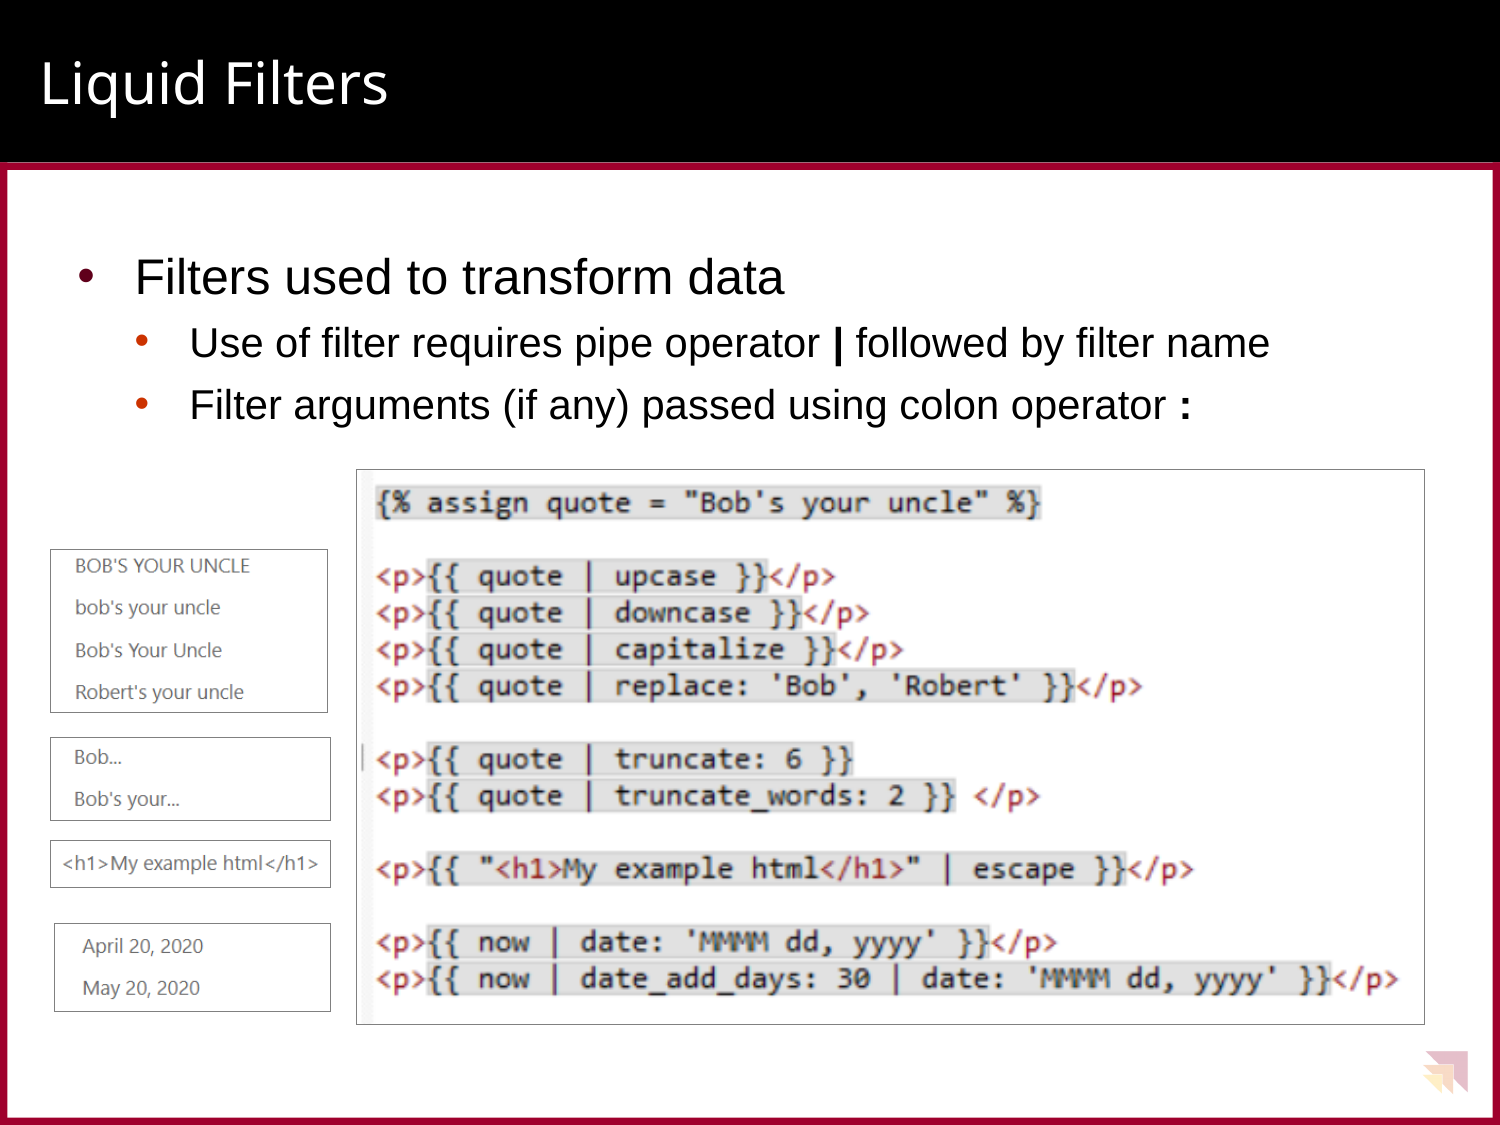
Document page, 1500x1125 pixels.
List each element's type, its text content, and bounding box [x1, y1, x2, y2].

picture [49, 737, 331, 821]
picture [355, 469, 1425, 1026]
list Filters used to transform data Use of filter requires pipe operator | followed by filter name Filter arguments (if any) passed using colon operator : [62, 237, 1438, 1088]
picture [49, 549, 329, 713]
picture [54, 923, 331, 1012]
picture [49, 839, 331, 888]
title Liquid Filters [24, 12, 1438, 150]
